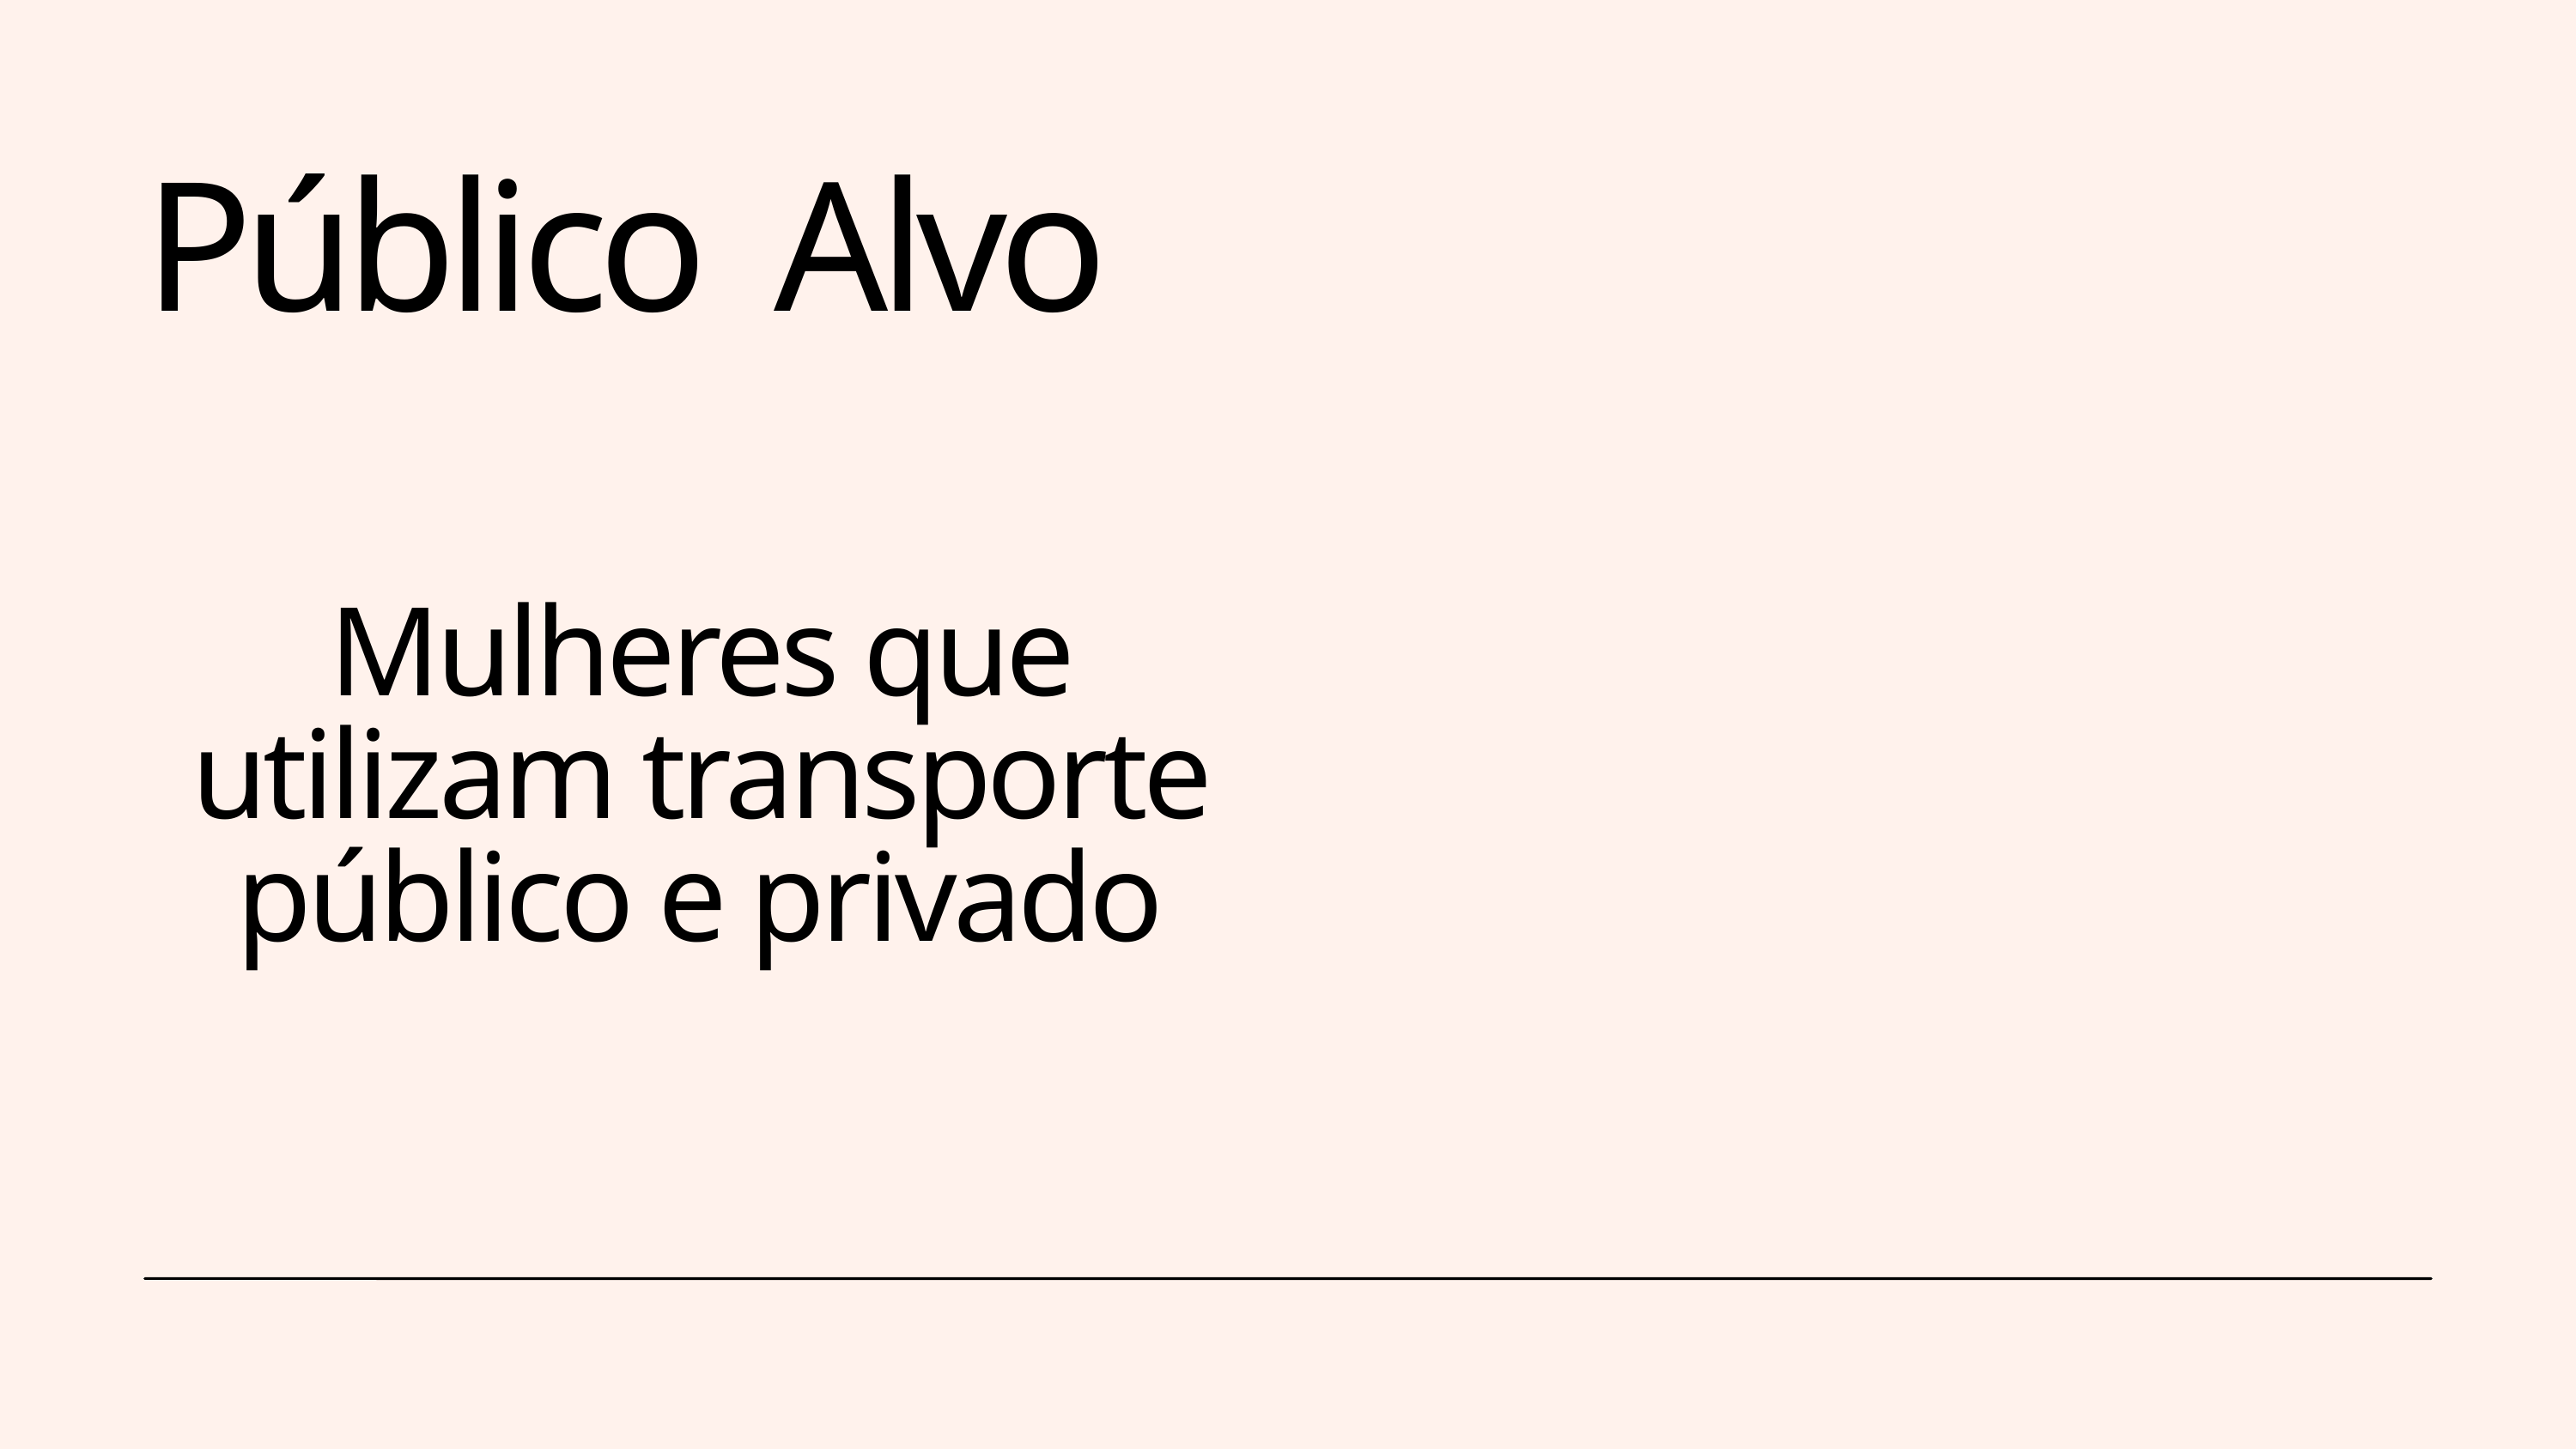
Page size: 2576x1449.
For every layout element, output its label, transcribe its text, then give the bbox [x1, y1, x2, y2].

text_box Público Alvo [144, 167, 1256, 348]
text_box Mulheres que utilizam transporte público e privado [161, 597, 1239, 966]
